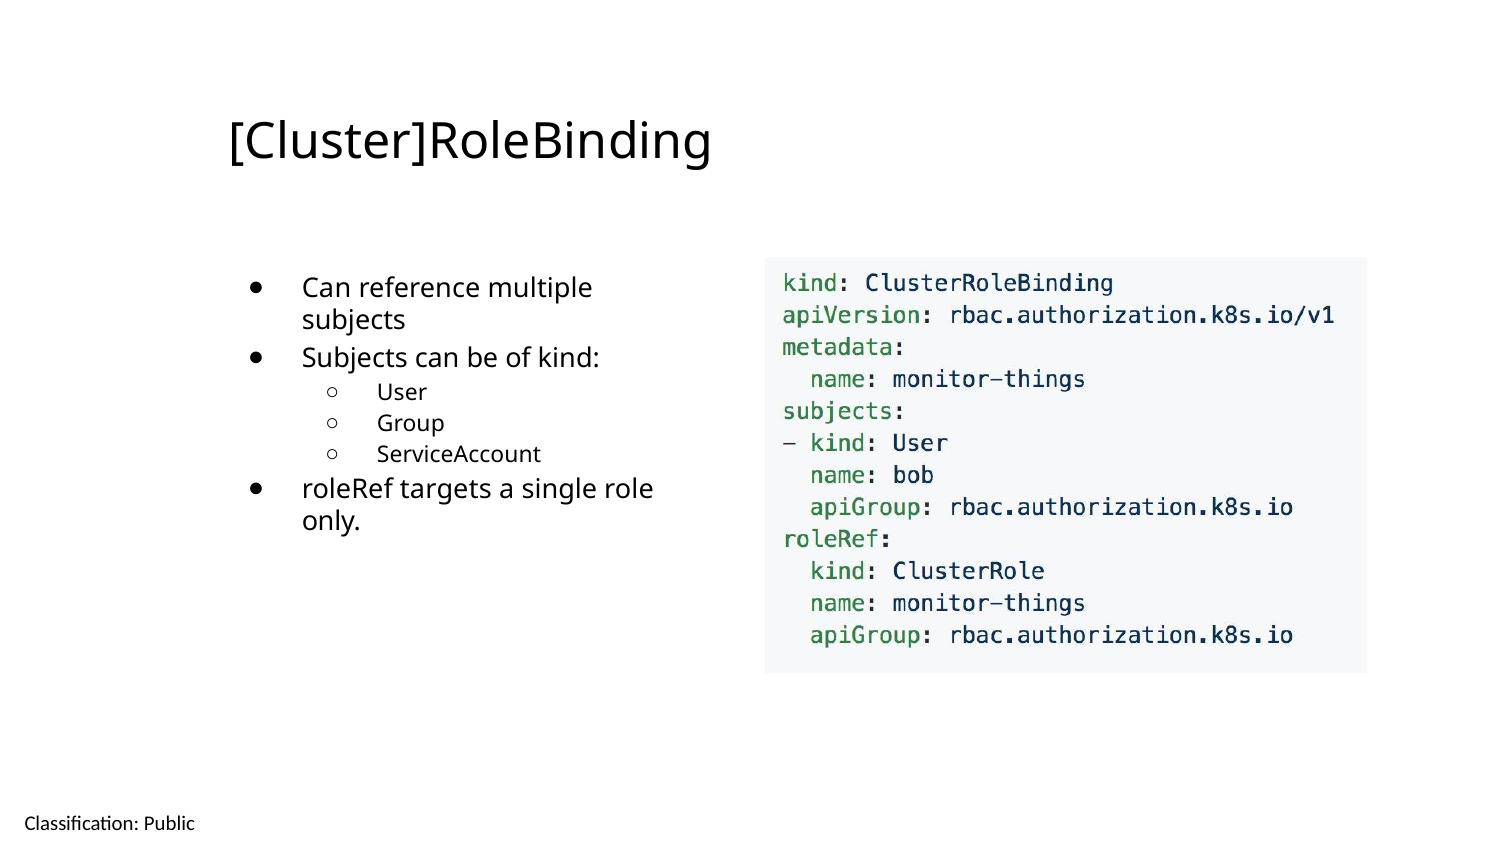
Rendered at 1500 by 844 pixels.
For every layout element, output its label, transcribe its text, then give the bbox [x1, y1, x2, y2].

title [Cluster]RoleBinding [226, 66, 752, 210]
text_box Can reference multiple subjects Subjects can be of kind: User Group ServiceAccount roleRef targets a single role only. [245, 262, 689, 537]
text_box [764, 257, 1368, 673]
